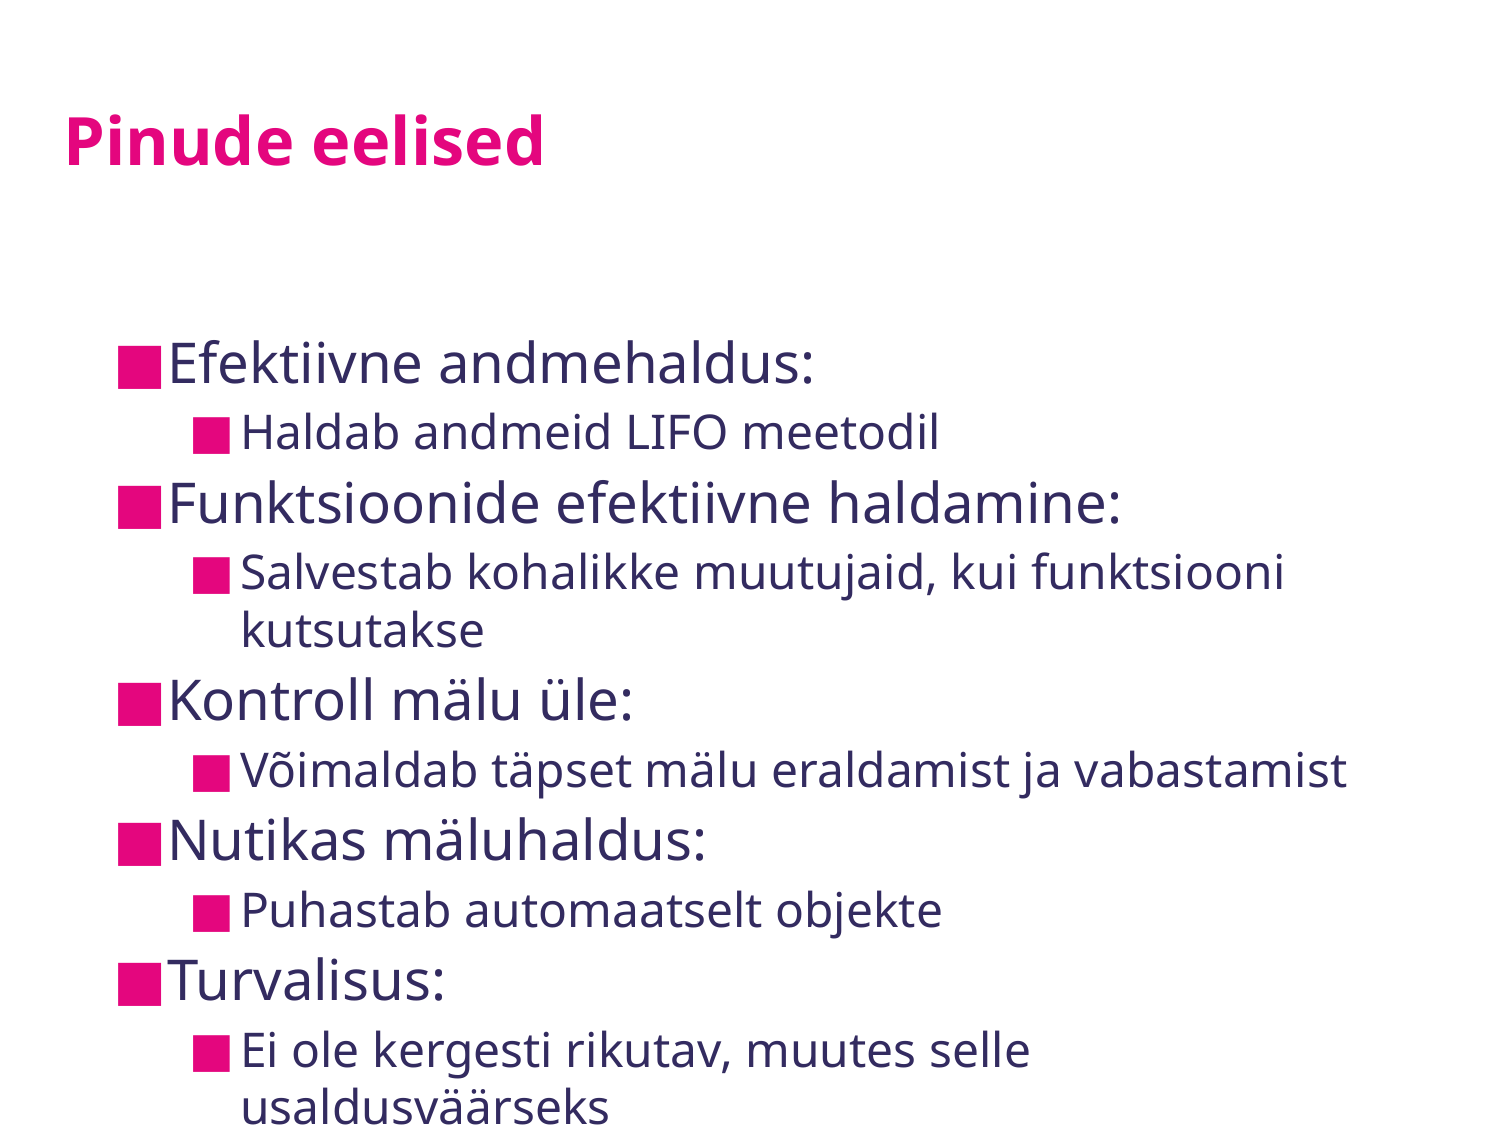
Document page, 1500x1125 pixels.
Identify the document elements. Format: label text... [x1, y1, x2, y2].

list Efektiivne andmehaldus: Haldab andmeid LIFO meetodil Funktsioonide efektiivne haldamine: Salvestab kohalikke muutujaid, kui funktsiooni kutsutakse Kontroll mälu üle: Võimaldab täpset mälu eraldamist ja vabastamist Nutikas mäluhaldus: Puhastab automaatselt objekte Turvalisus: Ei ole kergesti rikutav, muutes selle usaldusväärseks Fikseeritud suurus: Muutujaid ei saa ümber suurustada, tagades järjepidevuse [75, 244, 1425, 987]
title Pinude eelised [48, 45, 1399, 233]
